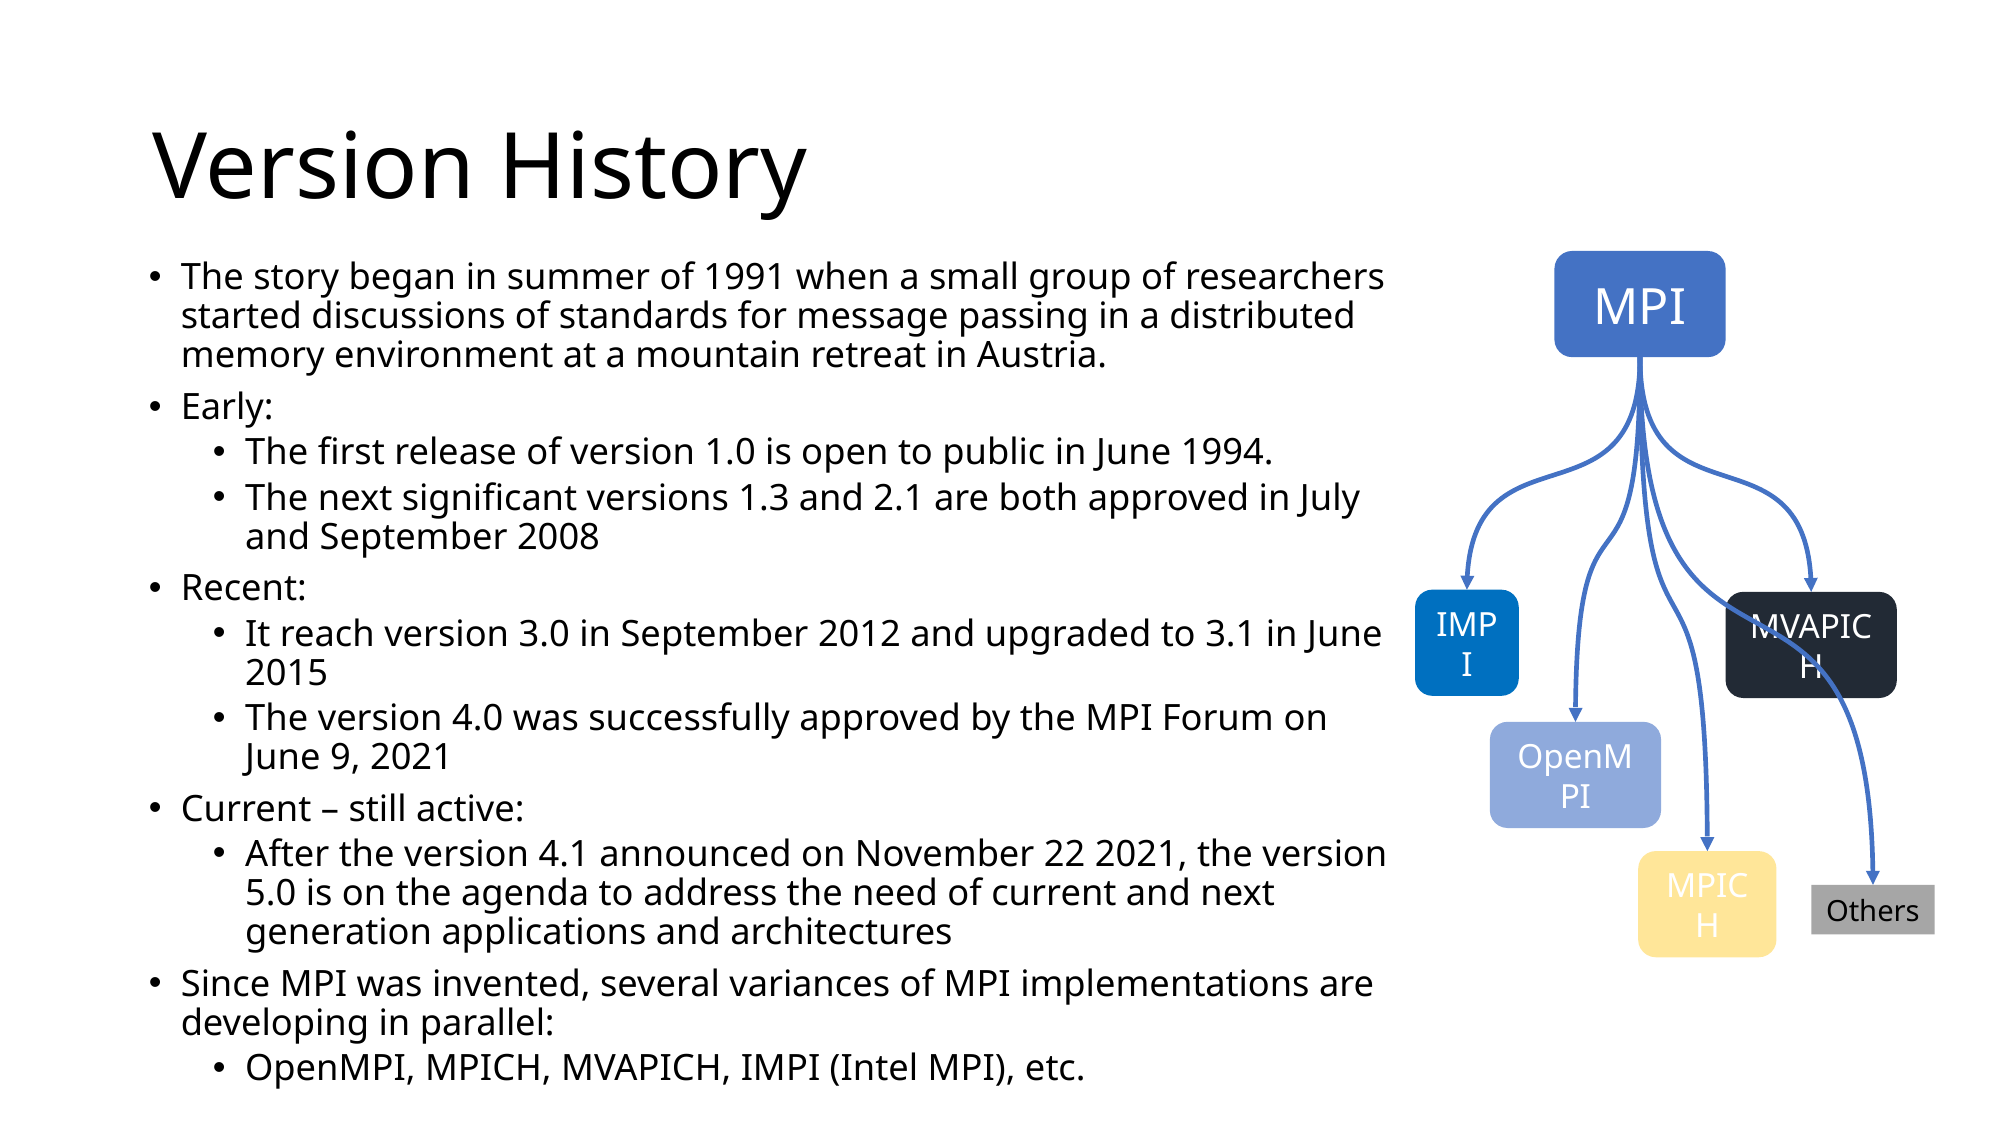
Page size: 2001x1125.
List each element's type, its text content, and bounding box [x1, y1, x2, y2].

text_box MPICH [1637, 850, 1778, 959]
text_box MPI [1553, 249, 1727, 359]
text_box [1425, 507, 1492, 572]
text_box IMPI [1413, 589, 1492, 697]
text_box OpenMPI [1488, 729, 1663, 830]
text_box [1426, 570, 1492, 638]
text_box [1608, 388, 1844, 504]
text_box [1437, 386, 1670, 507]
list The story began in summer of 1991 when a small group of researchers started discussions of standards for message passing in a distributed memory environment at a mountain retreat in Austria. Early: The first release of version 1.0 is open to public in June 1994. The next significant versions 1.3 and 2.1 are both approved in July and September 2008 Recent: It reach version 3.0 in September 2012 and upgraded to 3.1 in June 2015 The version 4.0 was successfully approved by the MPI Forum on June 9, 2021 Current – still active: After the version 4.1 announced on November 22 2021, the version 5.0 is on the agenda to address the need of current and next generation applications and architectures Since MPI was invented, several variances of MPI implementations are developing in parallel: OpenMPI, MPICH, MVAPICH, IMPI (Intel MPI), etc. [133, 251, 1416, 1103]
title Version History [137, 59, 1863, 278]
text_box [1492, 504, 2000, 738]
text_box Others [1811, 884, 1935, 935]
